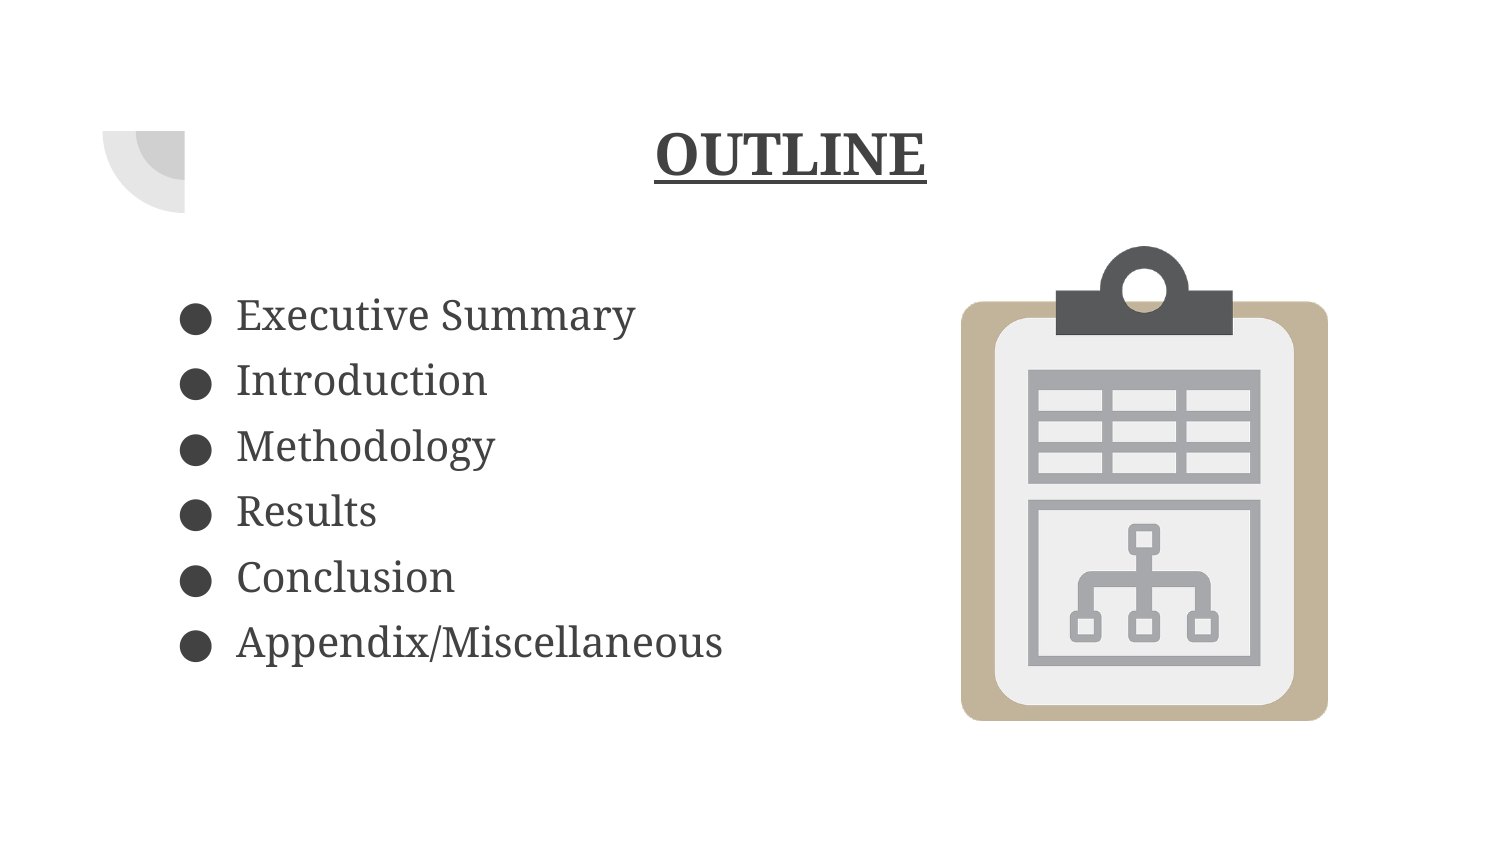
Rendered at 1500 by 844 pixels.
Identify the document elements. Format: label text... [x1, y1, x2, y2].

picture [961, 246, 1328, 721]
list Executive Summary Introduction Methodology Results Conclusion Appendix/Miscellaneous [146, 262, 1436, 788]
title OUTLINE [213, 98, 1368, 262]
